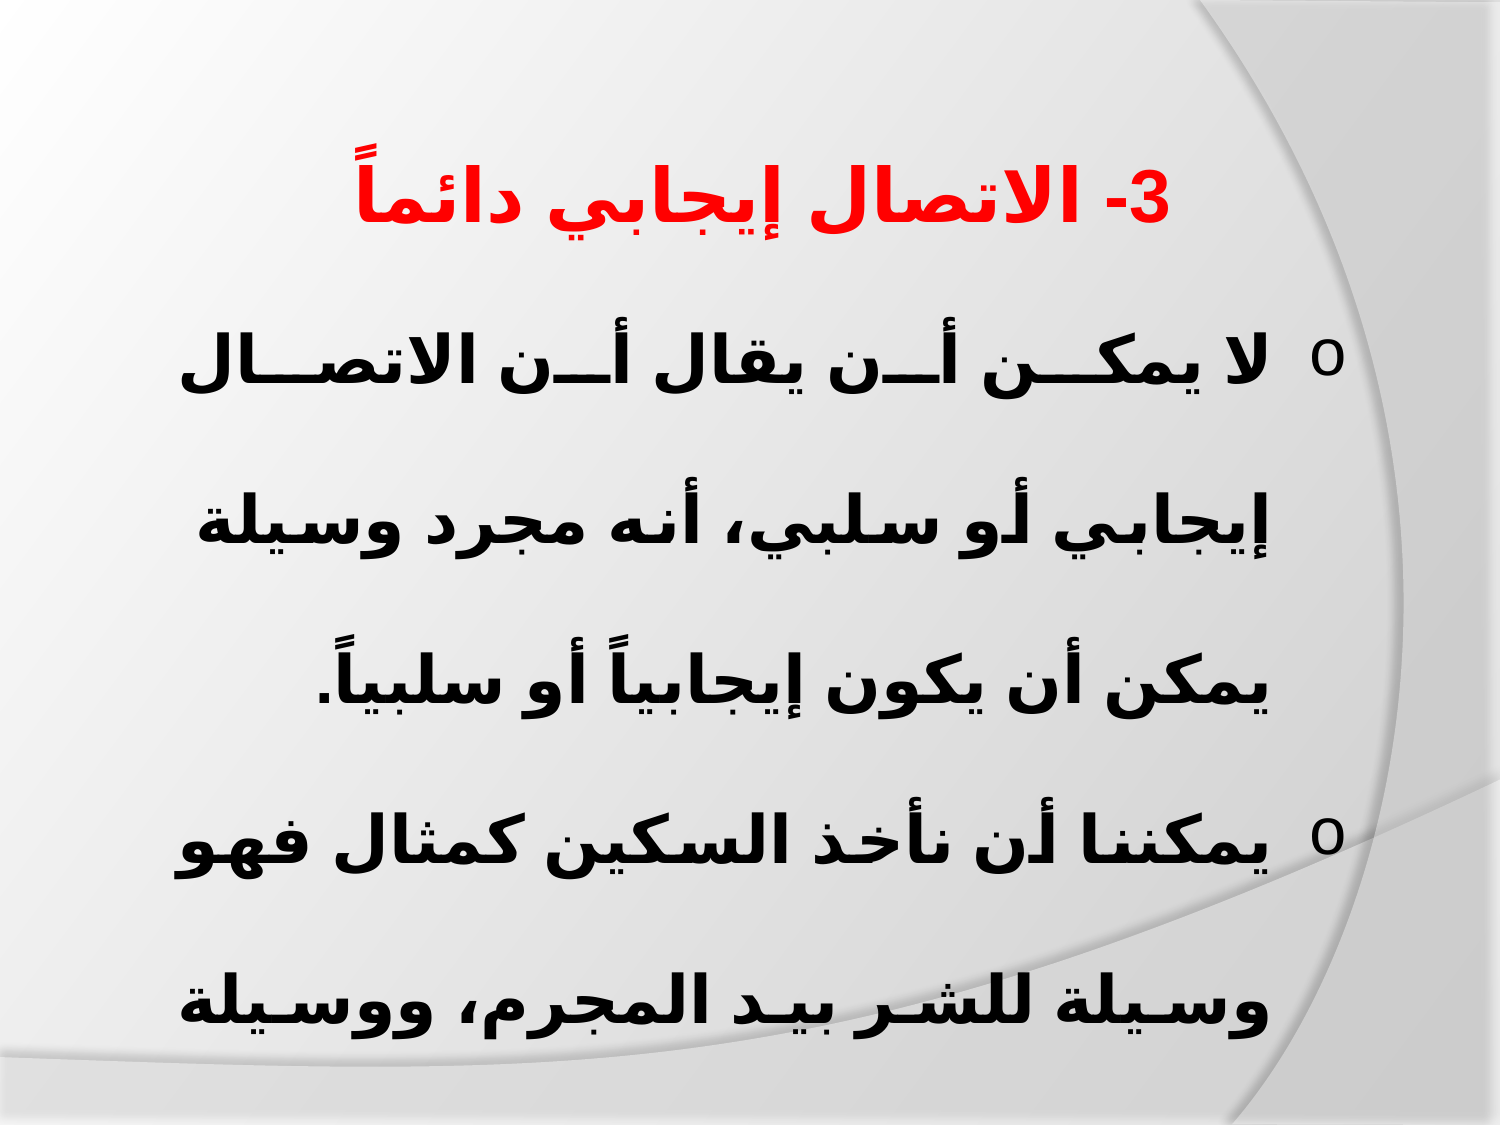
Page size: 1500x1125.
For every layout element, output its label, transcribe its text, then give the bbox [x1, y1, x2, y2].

text_box 3- الاتصال إيجابي دائماً لا يمكن أن يقال أن الاتصال إيجابي أو سلبي، أنه مجرد وسيلة يمكن أن يكون إيجابياً أو سلبياً. يمكننا أن نأخذ السكين كمثال فهو وسيلة للشر بيد المجرم، ووسيلة لتقطيع الطعام لإعداد وجبة شهية. [162, 49, 1363, 1125]
